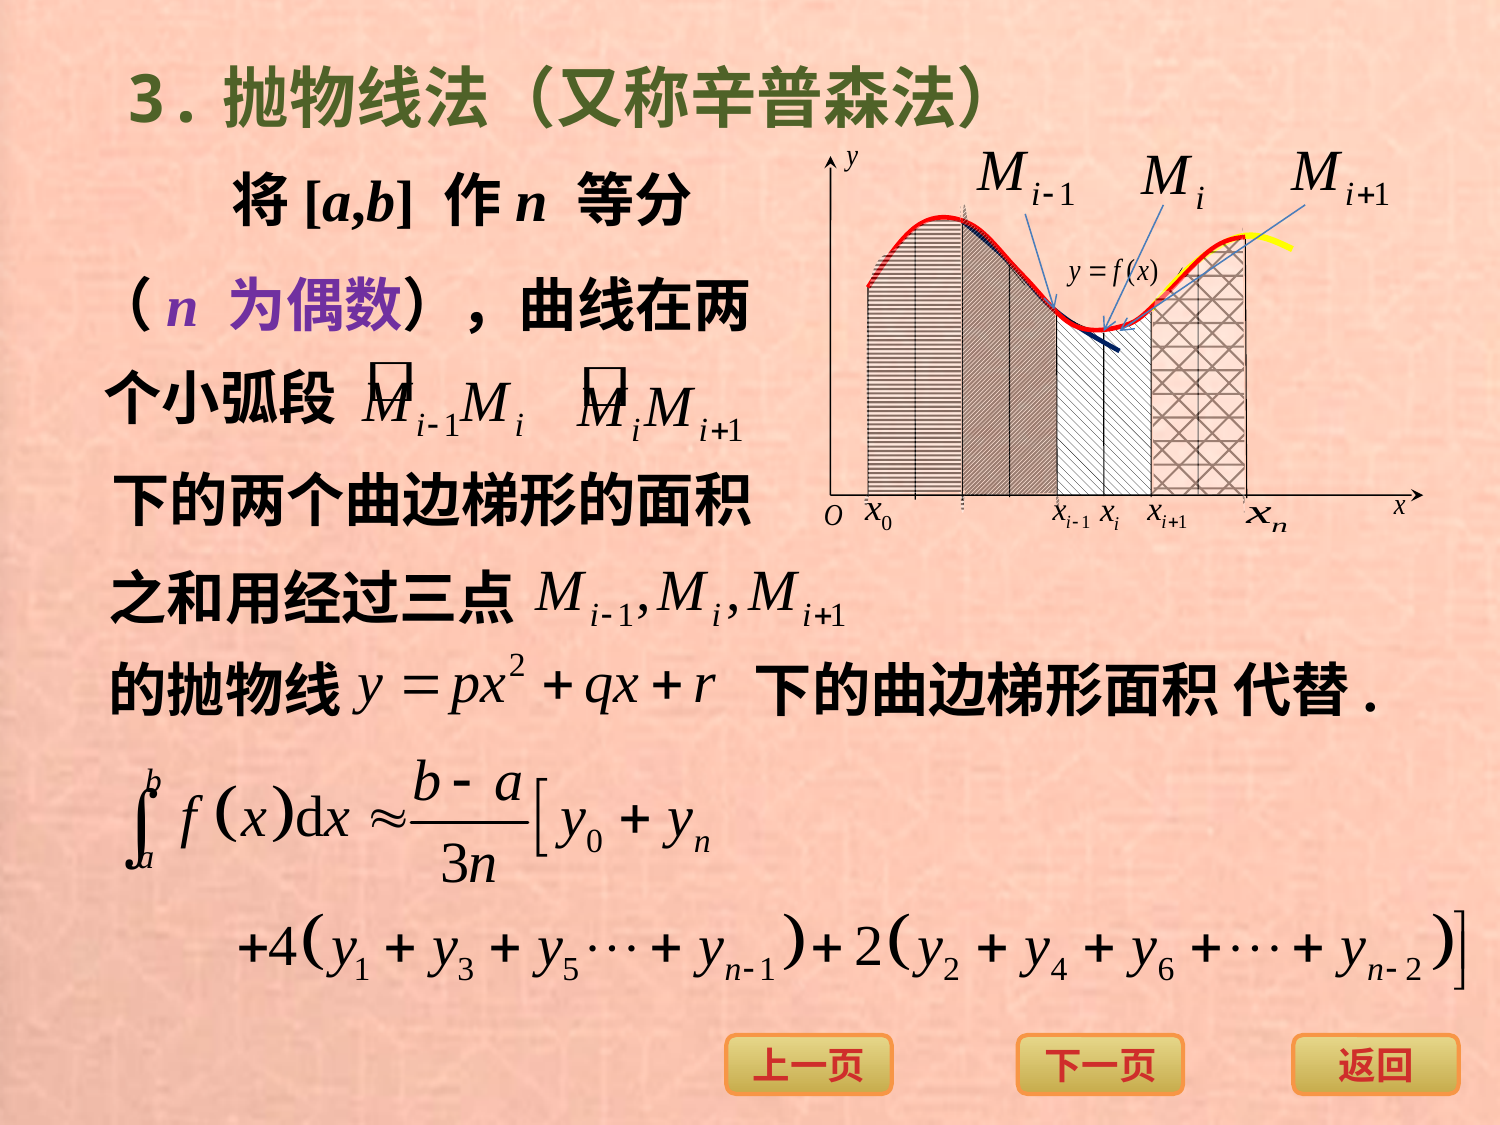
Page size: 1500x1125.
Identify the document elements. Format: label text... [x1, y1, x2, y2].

text_box 3.抛物线法（又称辛普森法） [112, 48, 1152, 144]
text_box 将[a,b] 作n 等分 [216, 156, 709, 241]
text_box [573, 359, 749, 448]
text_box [820, 140, 1424, 541]
text_box 下的曲边梯形面积 代替. [739, 646, 1393, 731]
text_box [357, 354, 534, 443]
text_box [531, 560, 849, 632]
text_box 下的两个曲边梯形的面积 [96, 455, 768, 540]
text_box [348, 645, 723, 722]
text_box 个小弧段 [88, 353, 352, 439]
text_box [233, 904, 1482, 997]
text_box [111, 751, 721, 890]
picture [0, 1, 1500, 1125]
text_box 的抛物线 [93, 646, 357, 731]
text_box （n 为偶数），曲线在两 [79, 260, 767, 346]
text_box 之和用经过三点 [93, 553, 536, 639]
